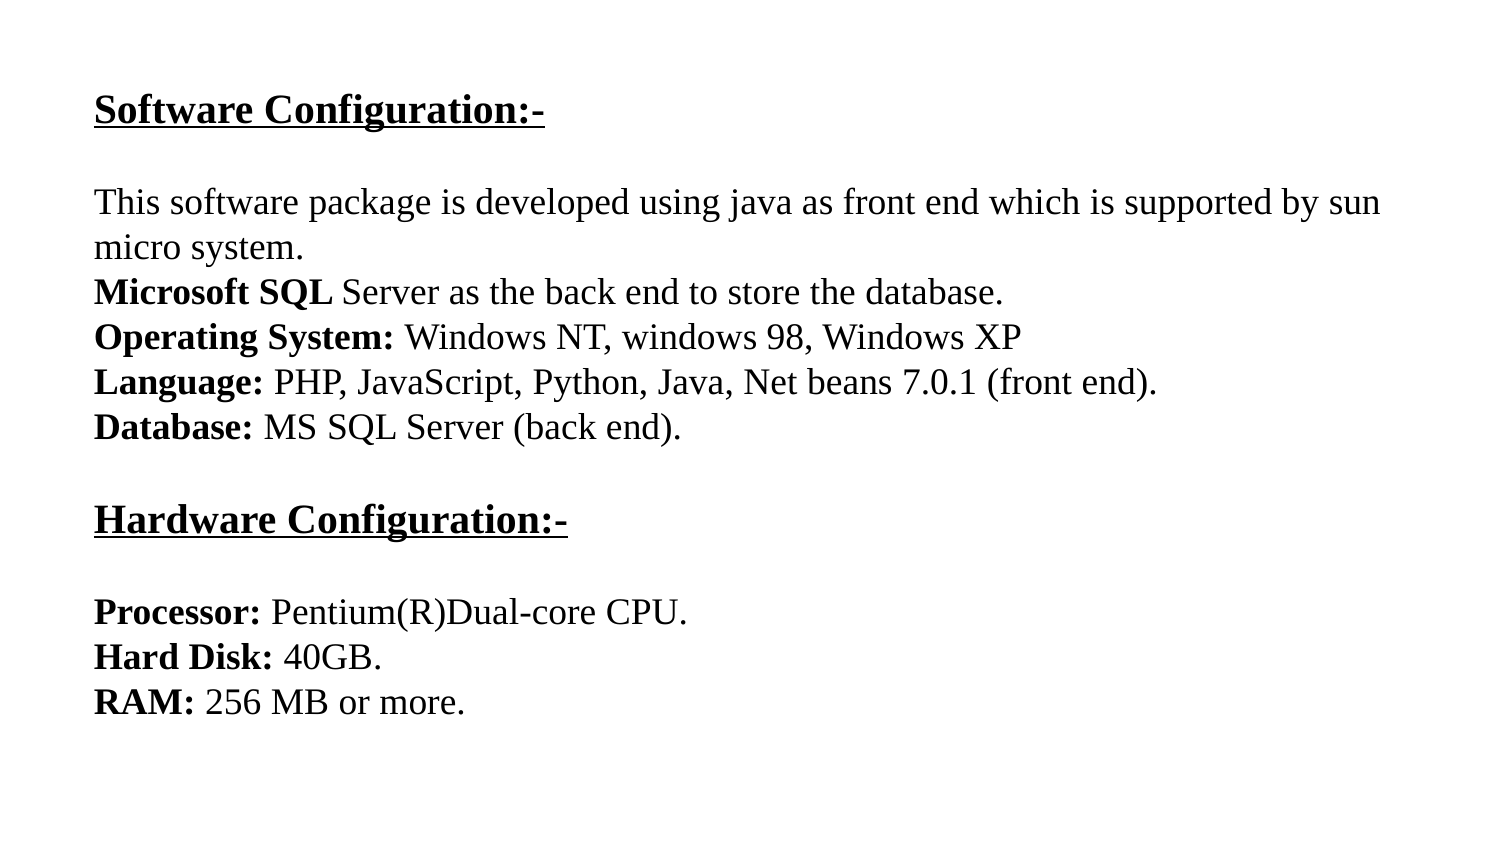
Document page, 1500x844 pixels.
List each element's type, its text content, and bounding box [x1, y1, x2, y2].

title Software Configuration:- This software package is developed using java as front end which is supported by sun micro system. Microsoft SQL Server as the back end to store the database. Operating System: Windows NT, windows 98, Windows XP Language: PHP, JavaScript, Python, Java, Net beans 7.0.1 (front end). Database: MS SQL Server (back end). Hardware Configuration:- Processor: Pentium(R)Dual-core CPU. Hard Disk: 40GB. RAM: 256 MB or more. [93, 82, 1467, 774]
